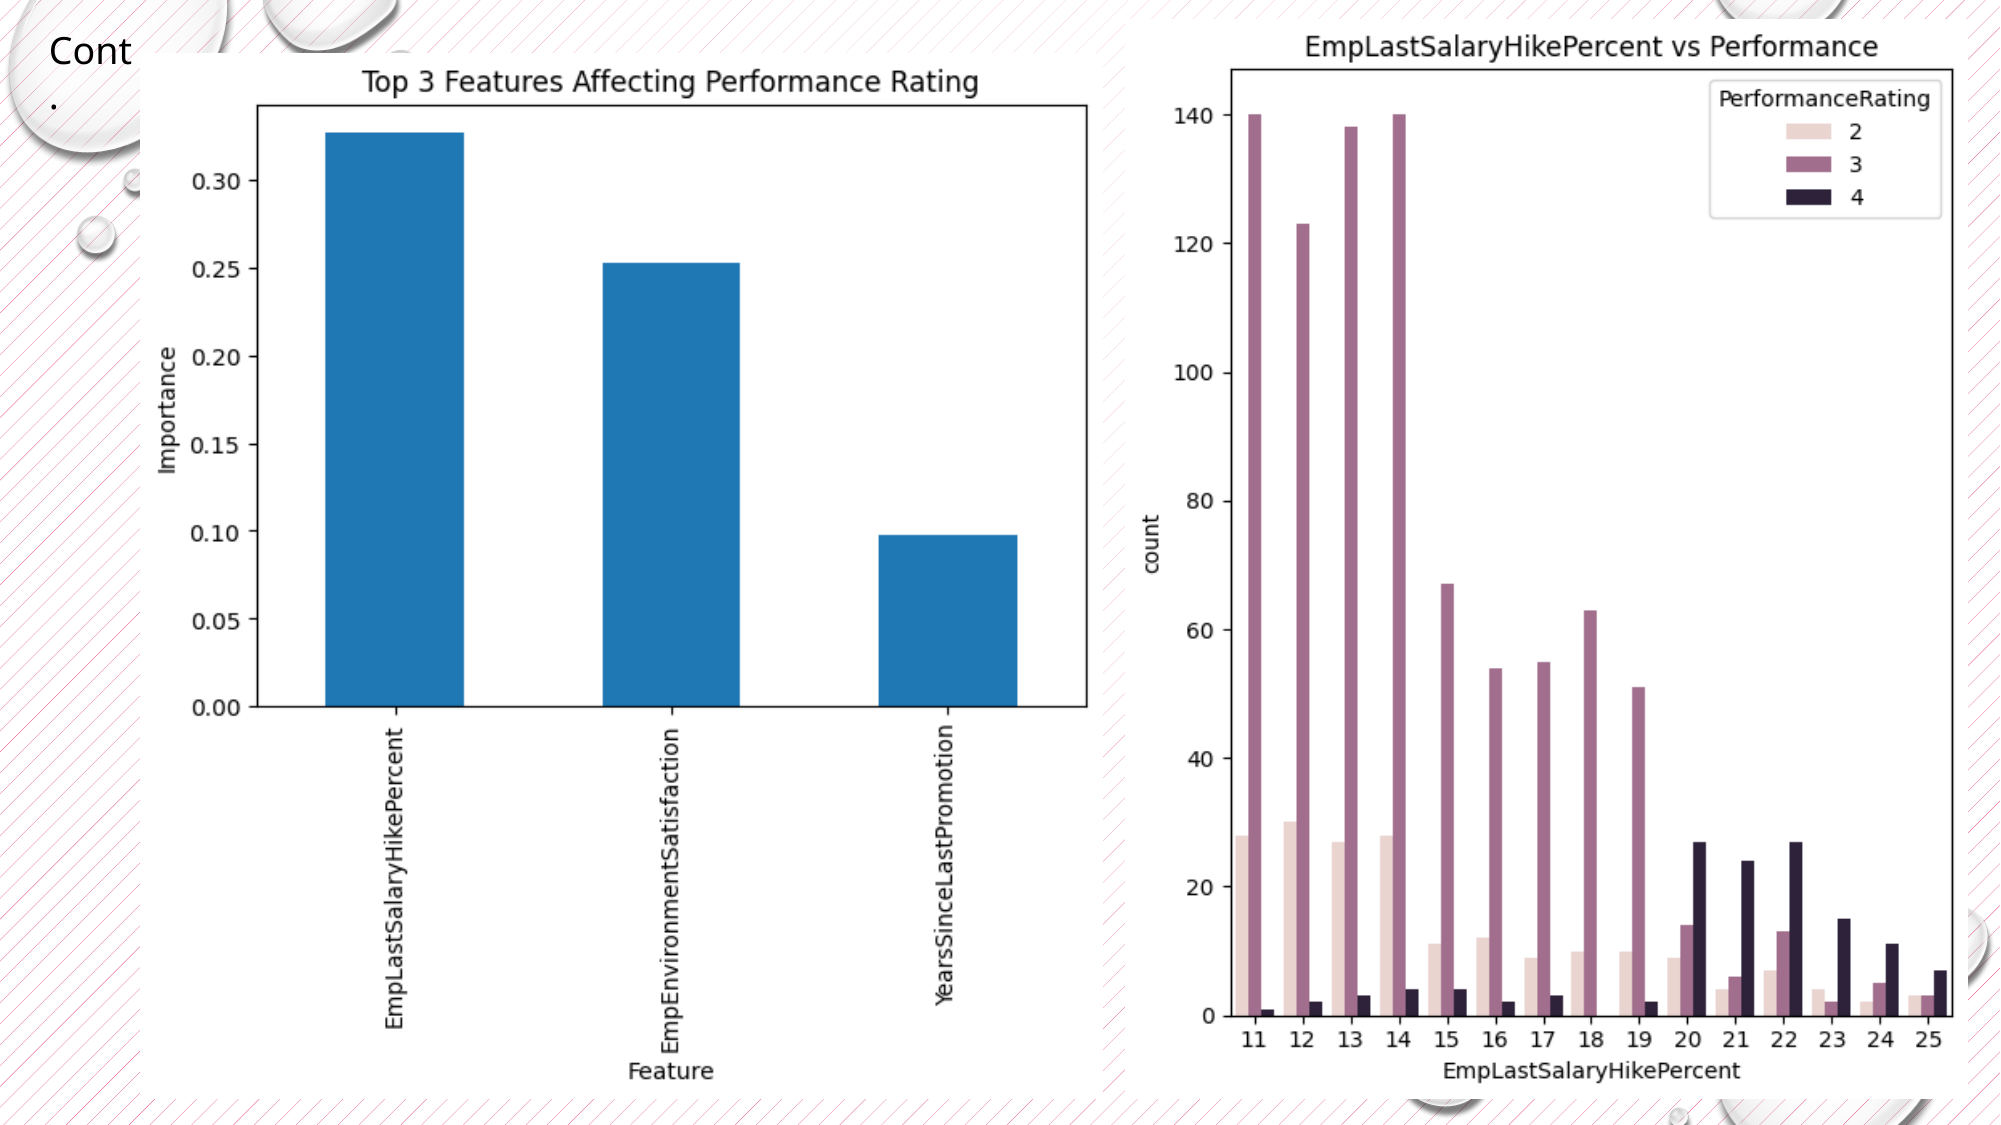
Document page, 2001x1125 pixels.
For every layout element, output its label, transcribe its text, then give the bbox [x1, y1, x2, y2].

picture [0, 0, 2000, 1125]
text_box Cont. [34, 19, 156, 125]
